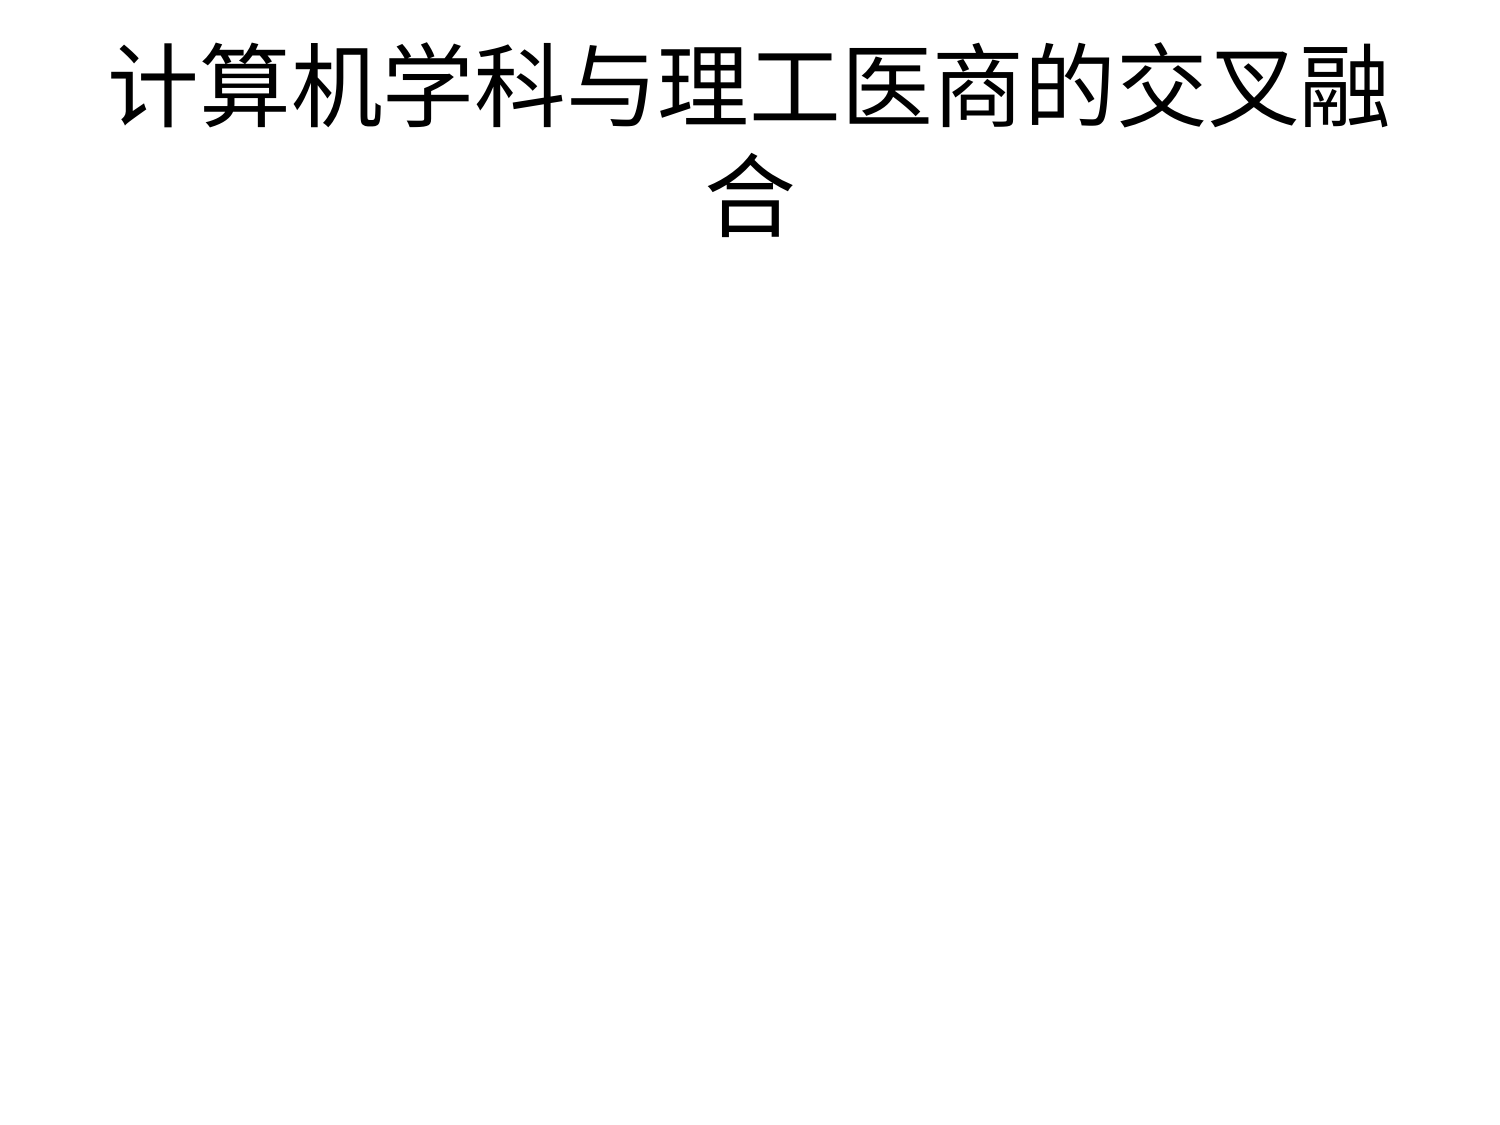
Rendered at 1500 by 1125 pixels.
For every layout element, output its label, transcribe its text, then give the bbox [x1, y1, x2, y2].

title 计算机学科与理工医商的交叉融合 [75, 45, 1425, 233]
